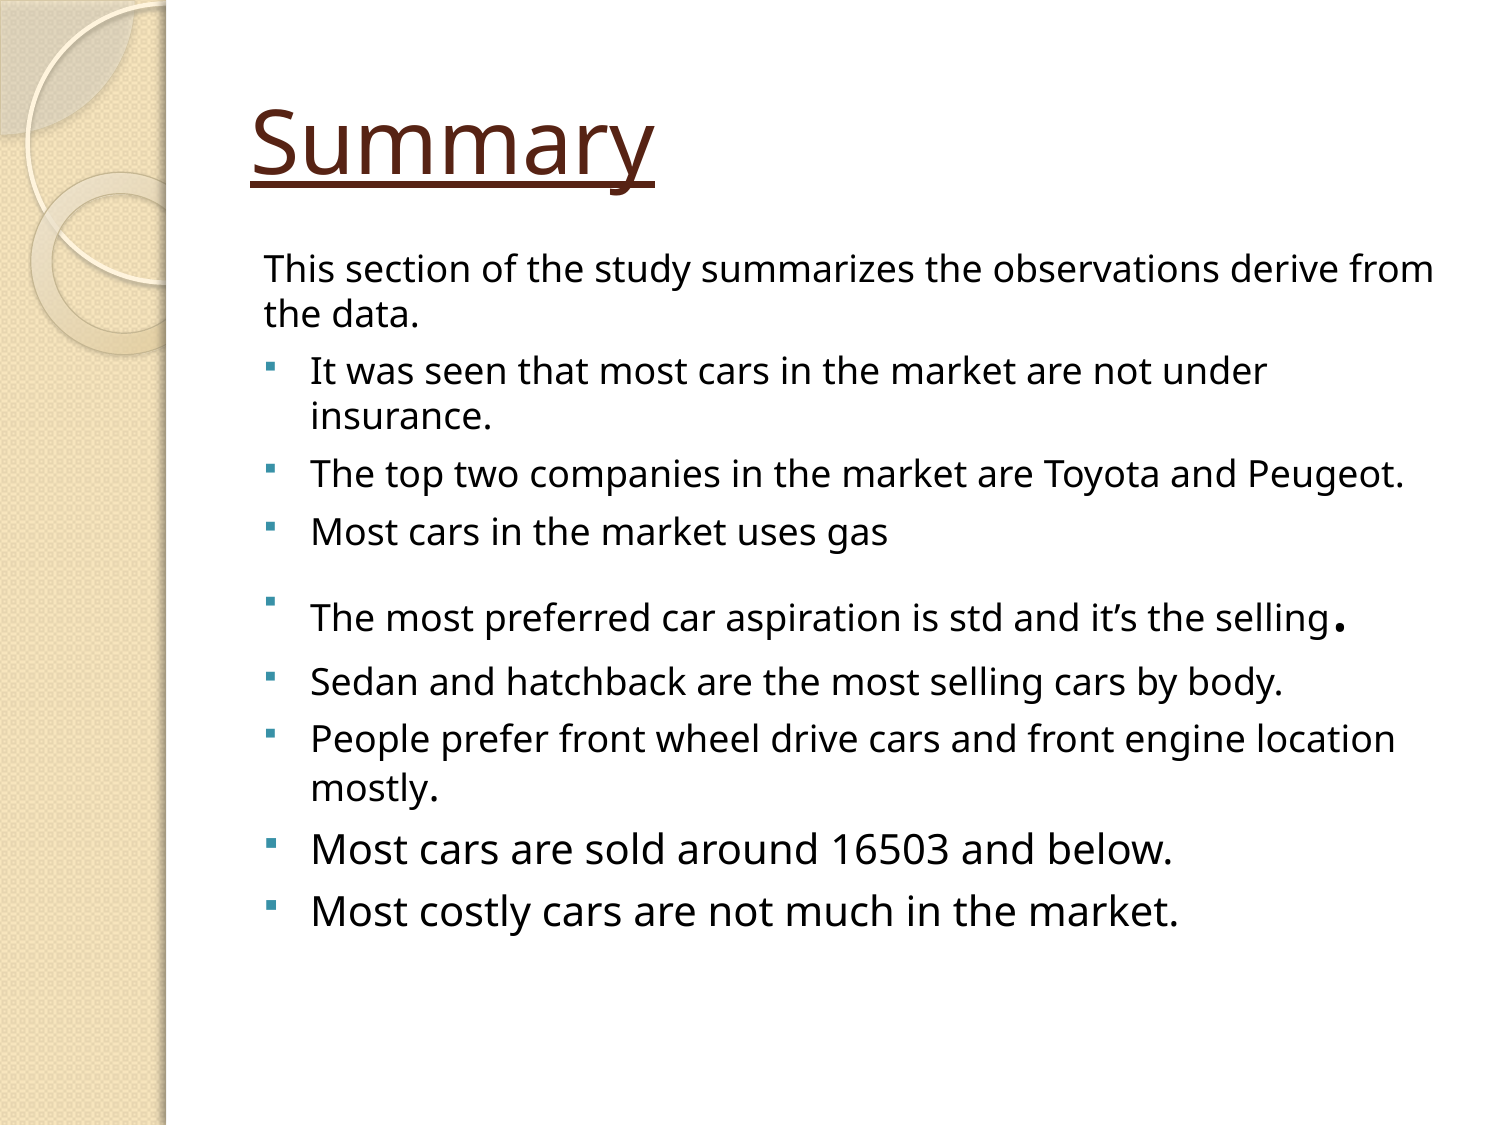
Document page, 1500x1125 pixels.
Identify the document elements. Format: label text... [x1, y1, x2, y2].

list This section of the study summarizes the observations derive from the data. It was seen that most cars in the market are not under insurance. The top two companies in the market are Toyota and Peugeot. Most cars in the market uses gas The most preferred car aspiration is std and it’s the selling. Sedan and hatchback are the most selling cars by body. People prefer front wheel drive cars and front engine location mostly. Most cars are sold around 16503 and below. Most costly cars are not much in the market. [235, 237, 1466, 1025]
title Summary [235, 45, 1466, 233]
